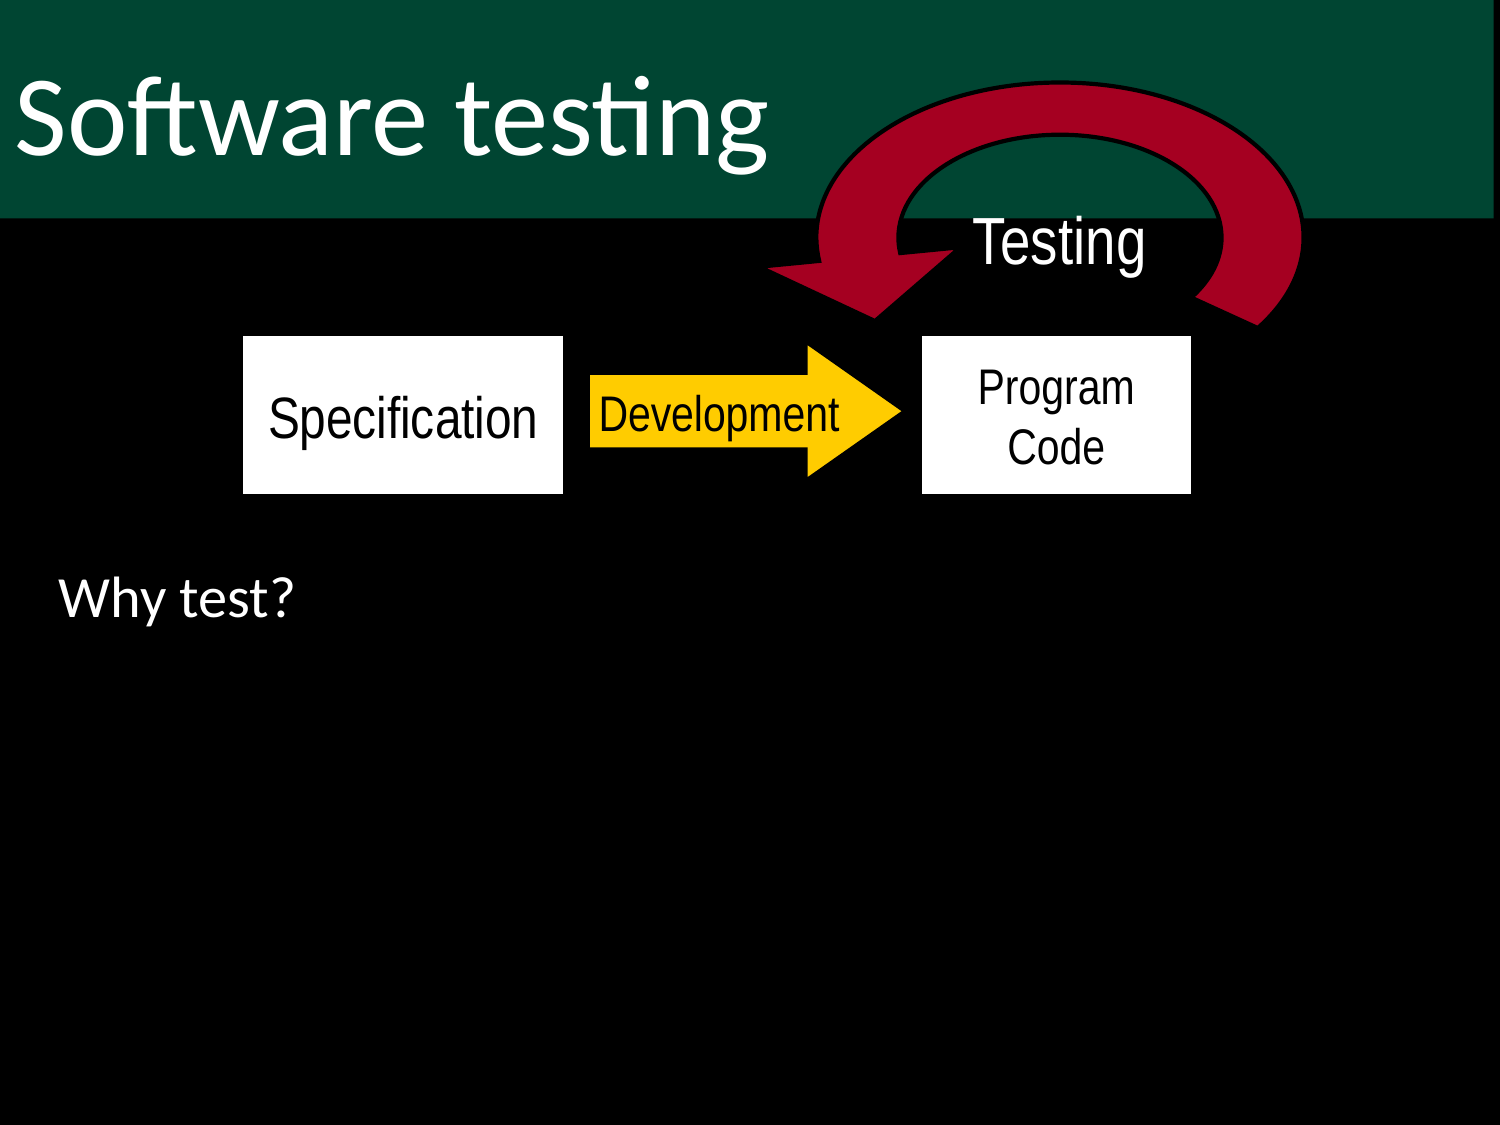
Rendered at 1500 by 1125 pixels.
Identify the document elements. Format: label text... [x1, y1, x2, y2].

text_box Specification [240, 333, 566, 497]
text_box Program Code [919, 333, 1193, 497]
text_box Development [587, 341, 906, 482]
text_box Testing [758, 82, 1304, 329]
text_box Why test? [44, 552, 1450, 717]
text_box Software testing [0, 0, 1494, 219]
